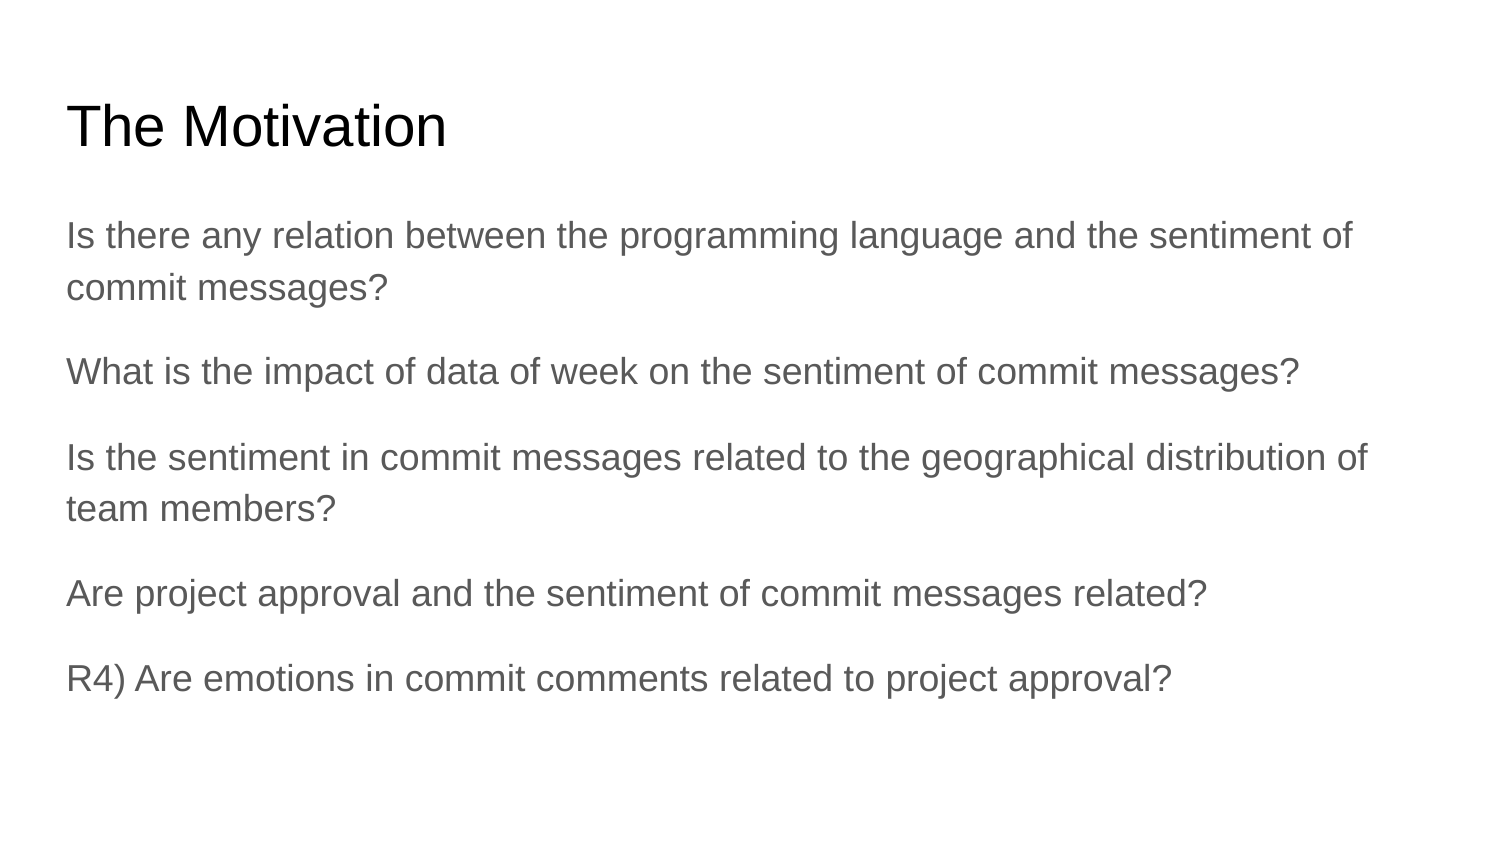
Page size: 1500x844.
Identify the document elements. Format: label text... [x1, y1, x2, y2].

list Is there any relation between the programming language and the sentiment of commit messages? What is the impact of data of week on the sentiment of commit messages? Is the sentiment in commit messages related to the geographical distribution of team members? Are project approval and the sentiment of commit messages related? R4) Are emotions in commit comments related to project approval? [51, 189, 1449, 750]
title The Motivation [51, 72, 1449, 167]
